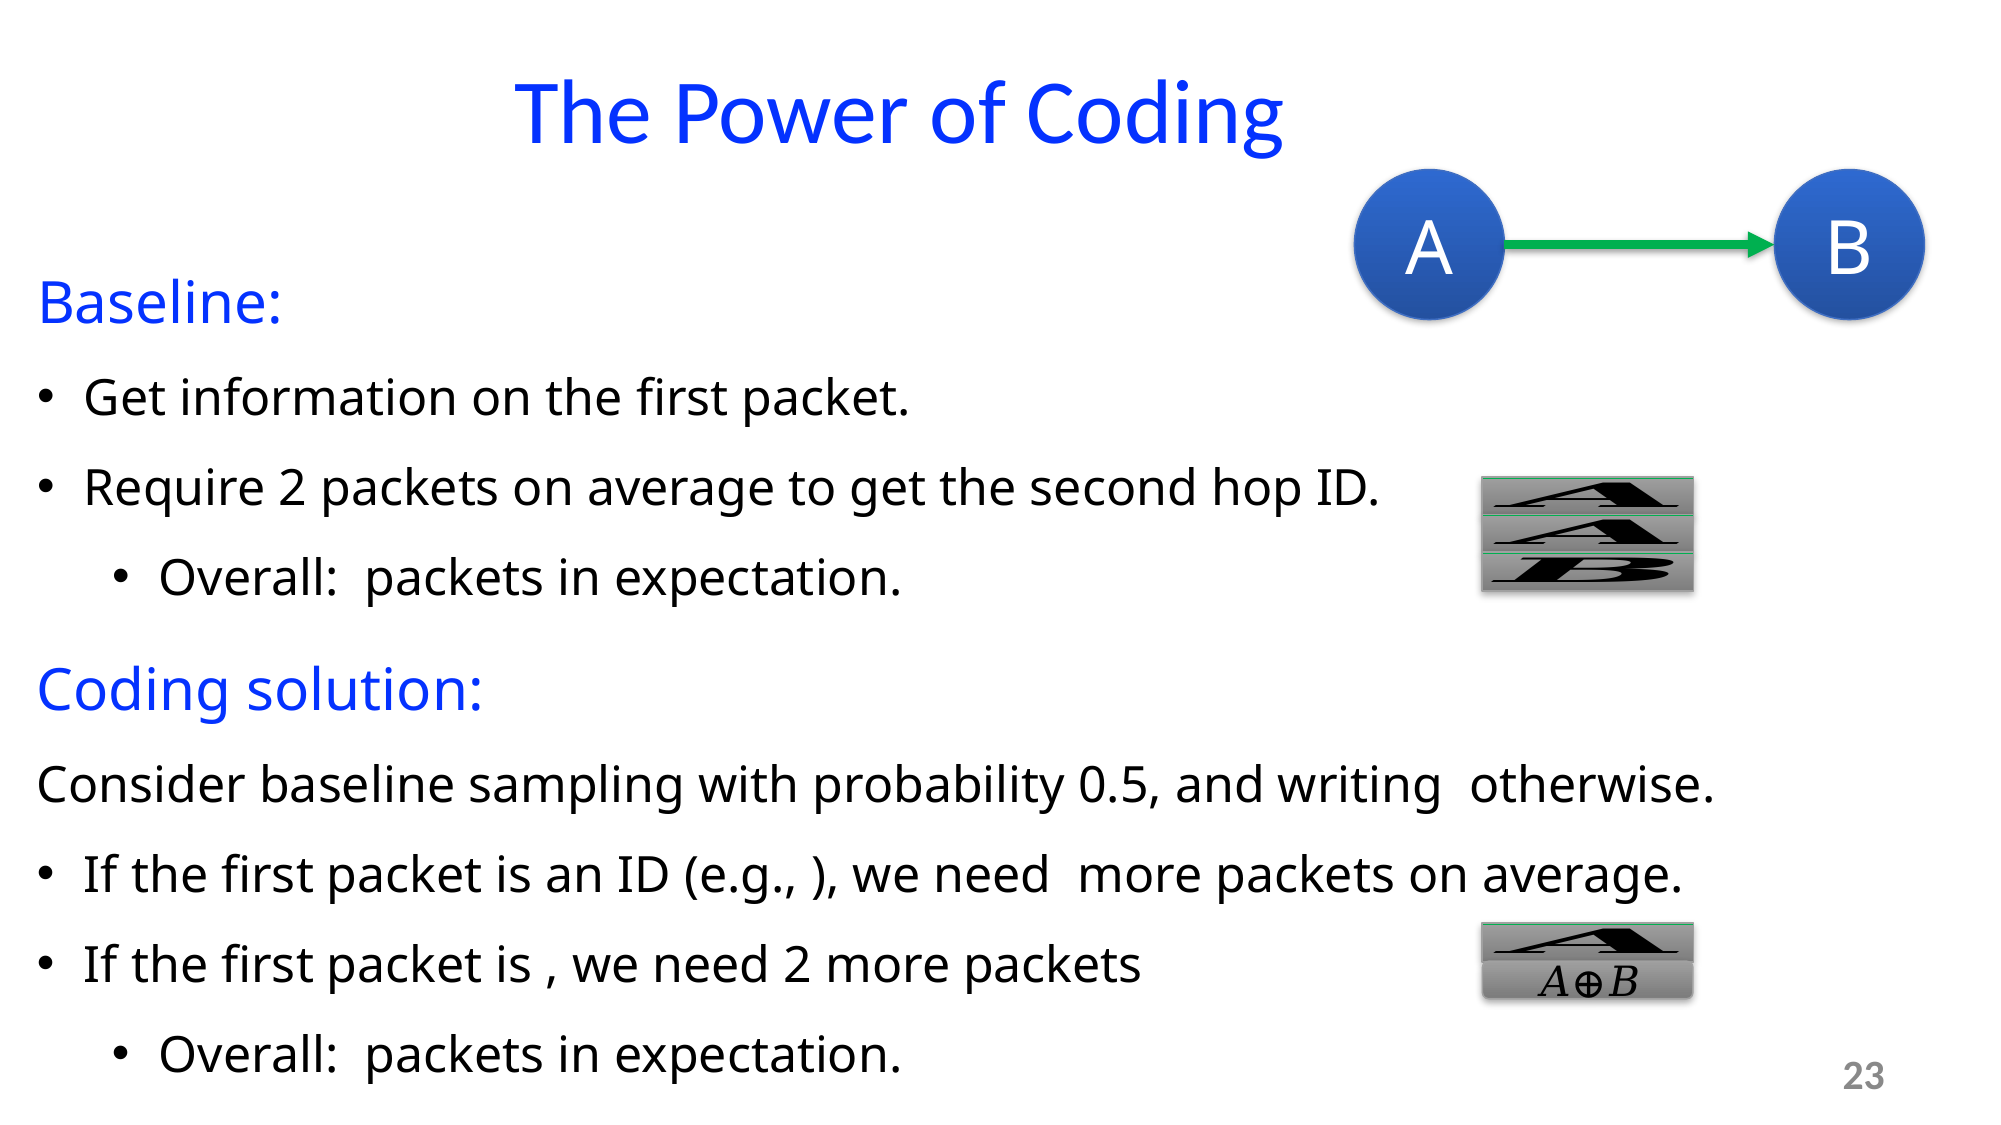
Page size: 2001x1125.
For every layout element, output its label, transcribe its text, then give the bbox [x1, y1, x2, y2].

text_box B [1773, 168, 1926, 321]
title The Power of Coding [0, 12, 1801, 201]
text_box A [1353, 168, 1506, 321]
text_box 𝐴⊕𝐵 [1481, 960, 1694, 1000]
slide_number 23 [1433, 1042, 1900, 1103]
